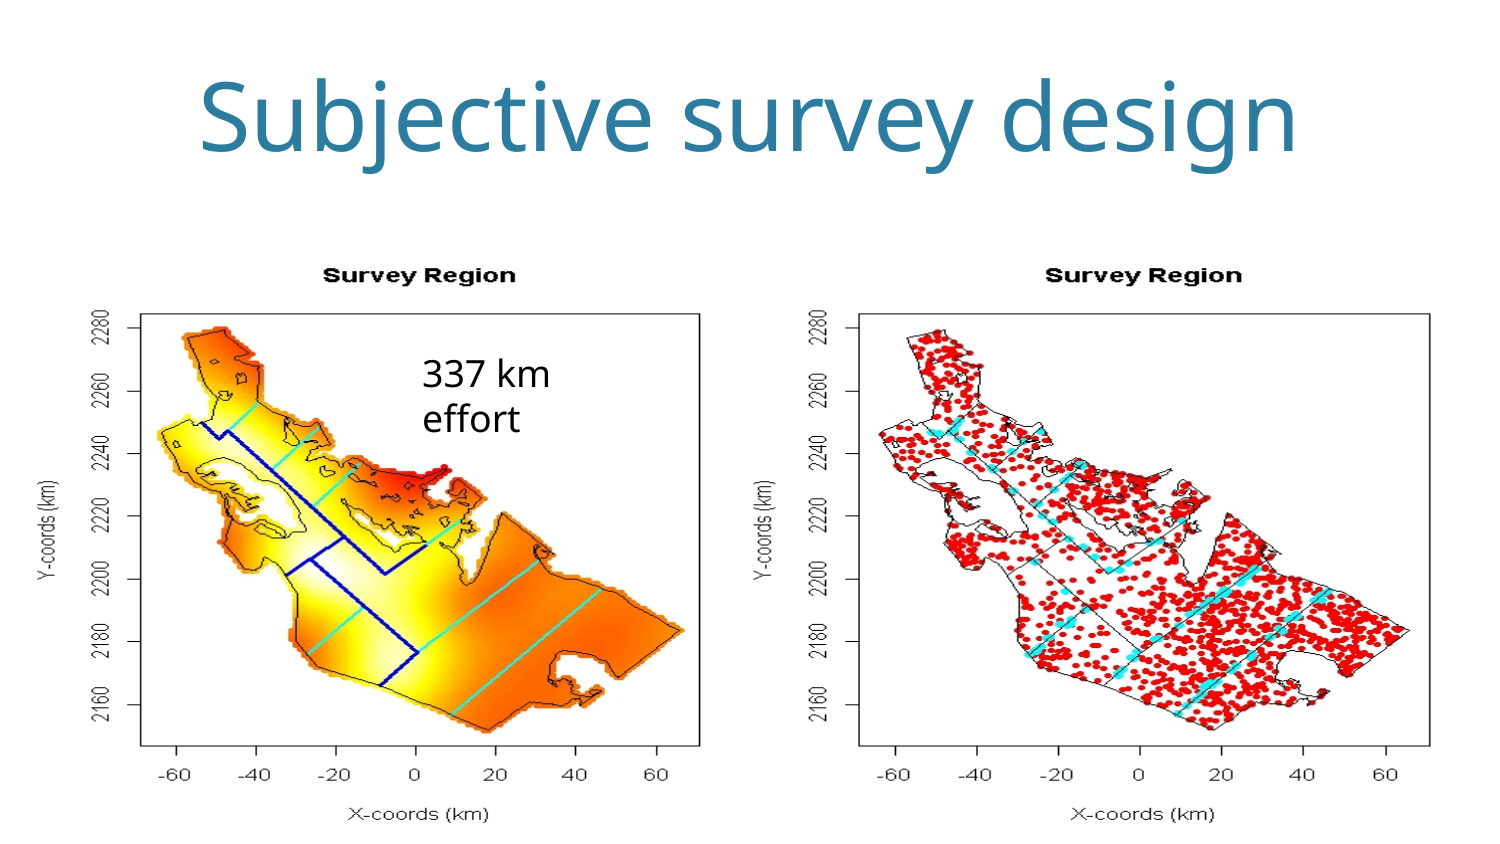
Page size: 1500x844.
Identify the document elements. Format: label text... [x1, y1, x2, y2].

title Subjective survey design [90, 13, 1410, 178]
picture [28, 235, 1490, 844]
